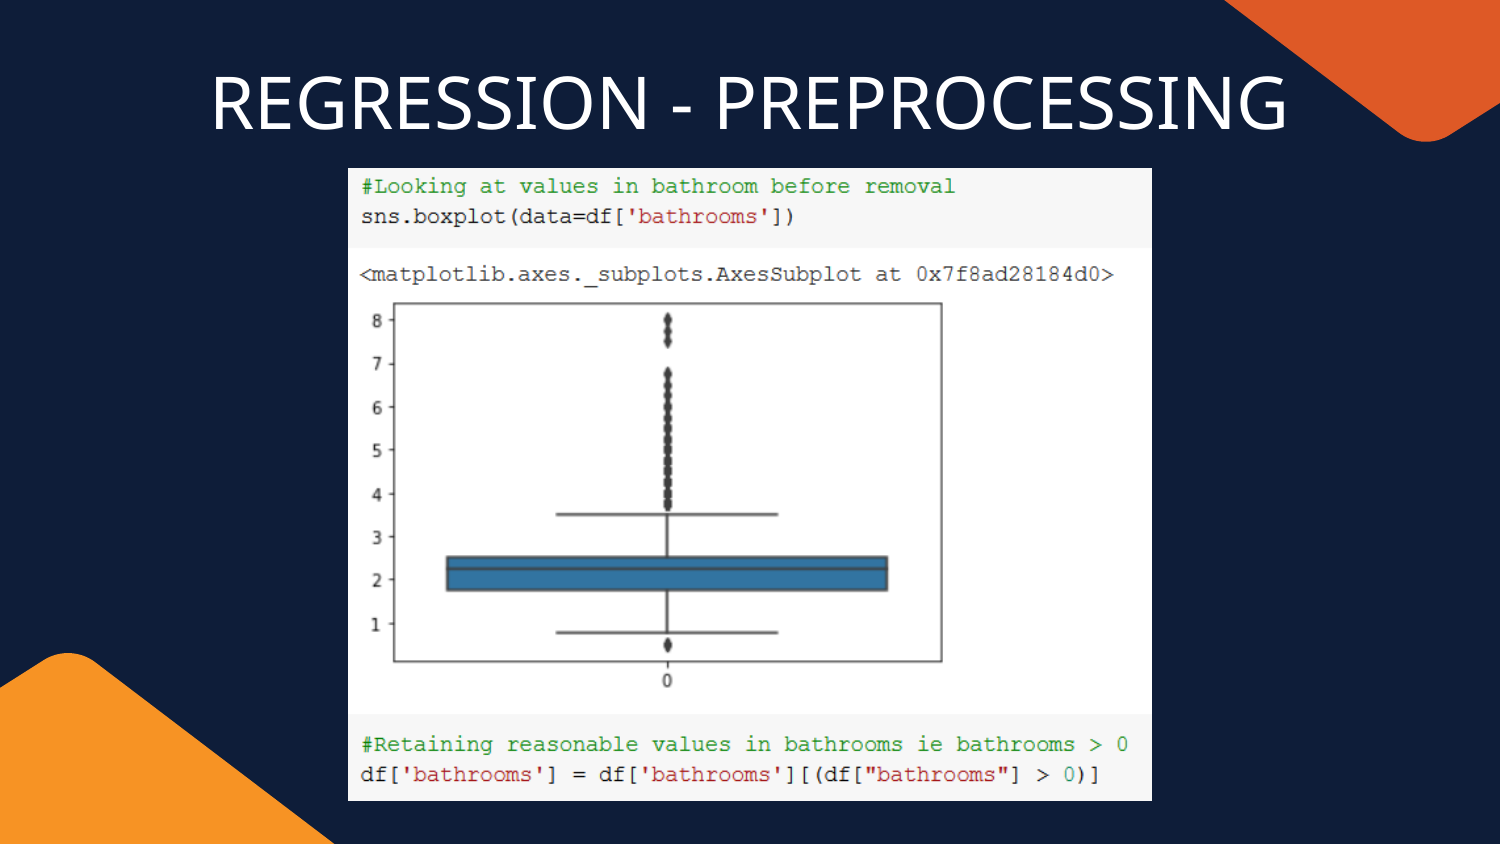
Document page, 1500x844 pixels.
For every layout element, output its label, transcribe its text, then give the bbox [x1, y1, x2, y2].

text_box REGRESSION - PREPROCESSING [171, 59, 1329, 142]
picture [348, 167, 1152, 802]
